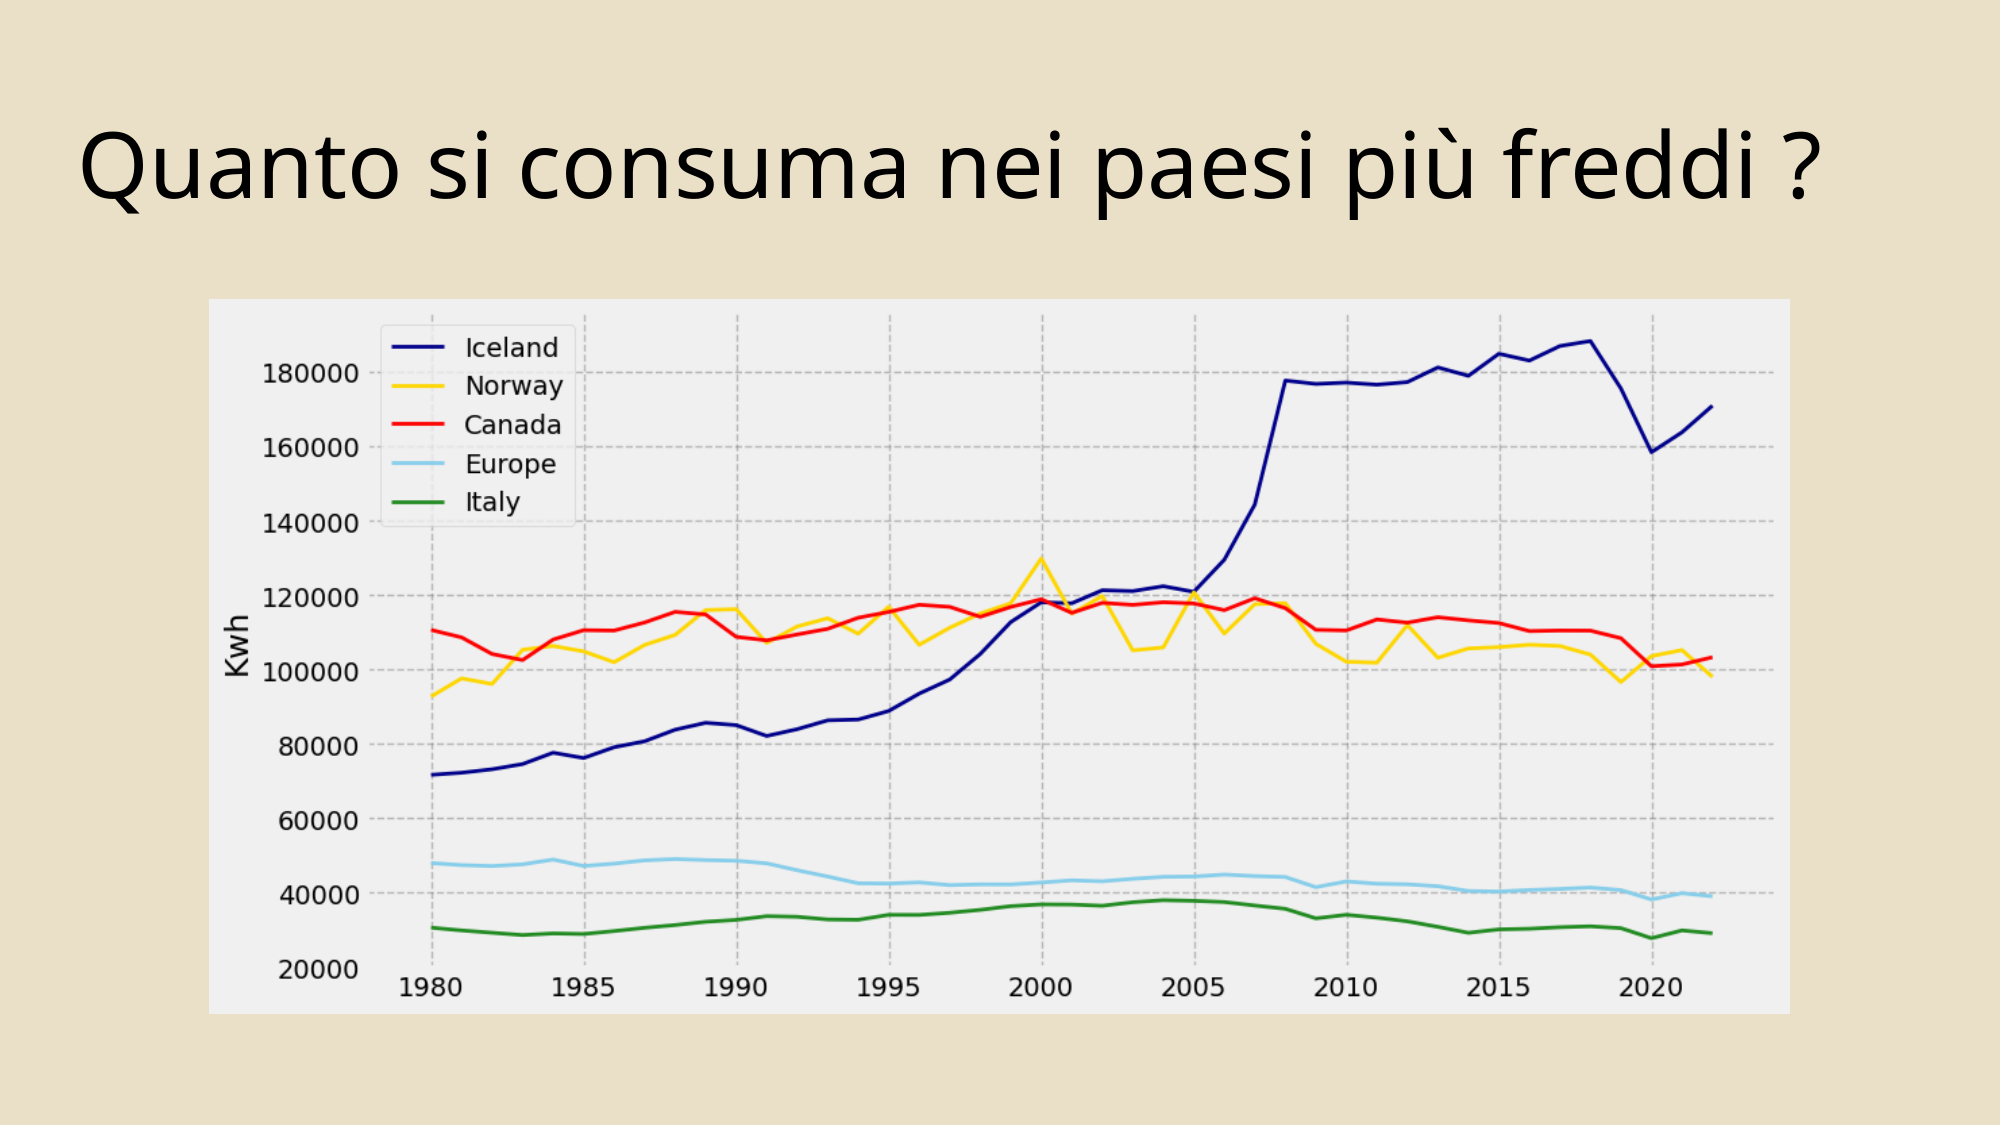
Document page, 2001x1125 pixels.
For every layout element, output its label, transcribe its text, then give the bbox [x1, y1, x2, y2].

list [209, 298, 1791, 1014]
title Quanto si consuma nei paesi più freddi ? [63, 59, 1863, 278]
